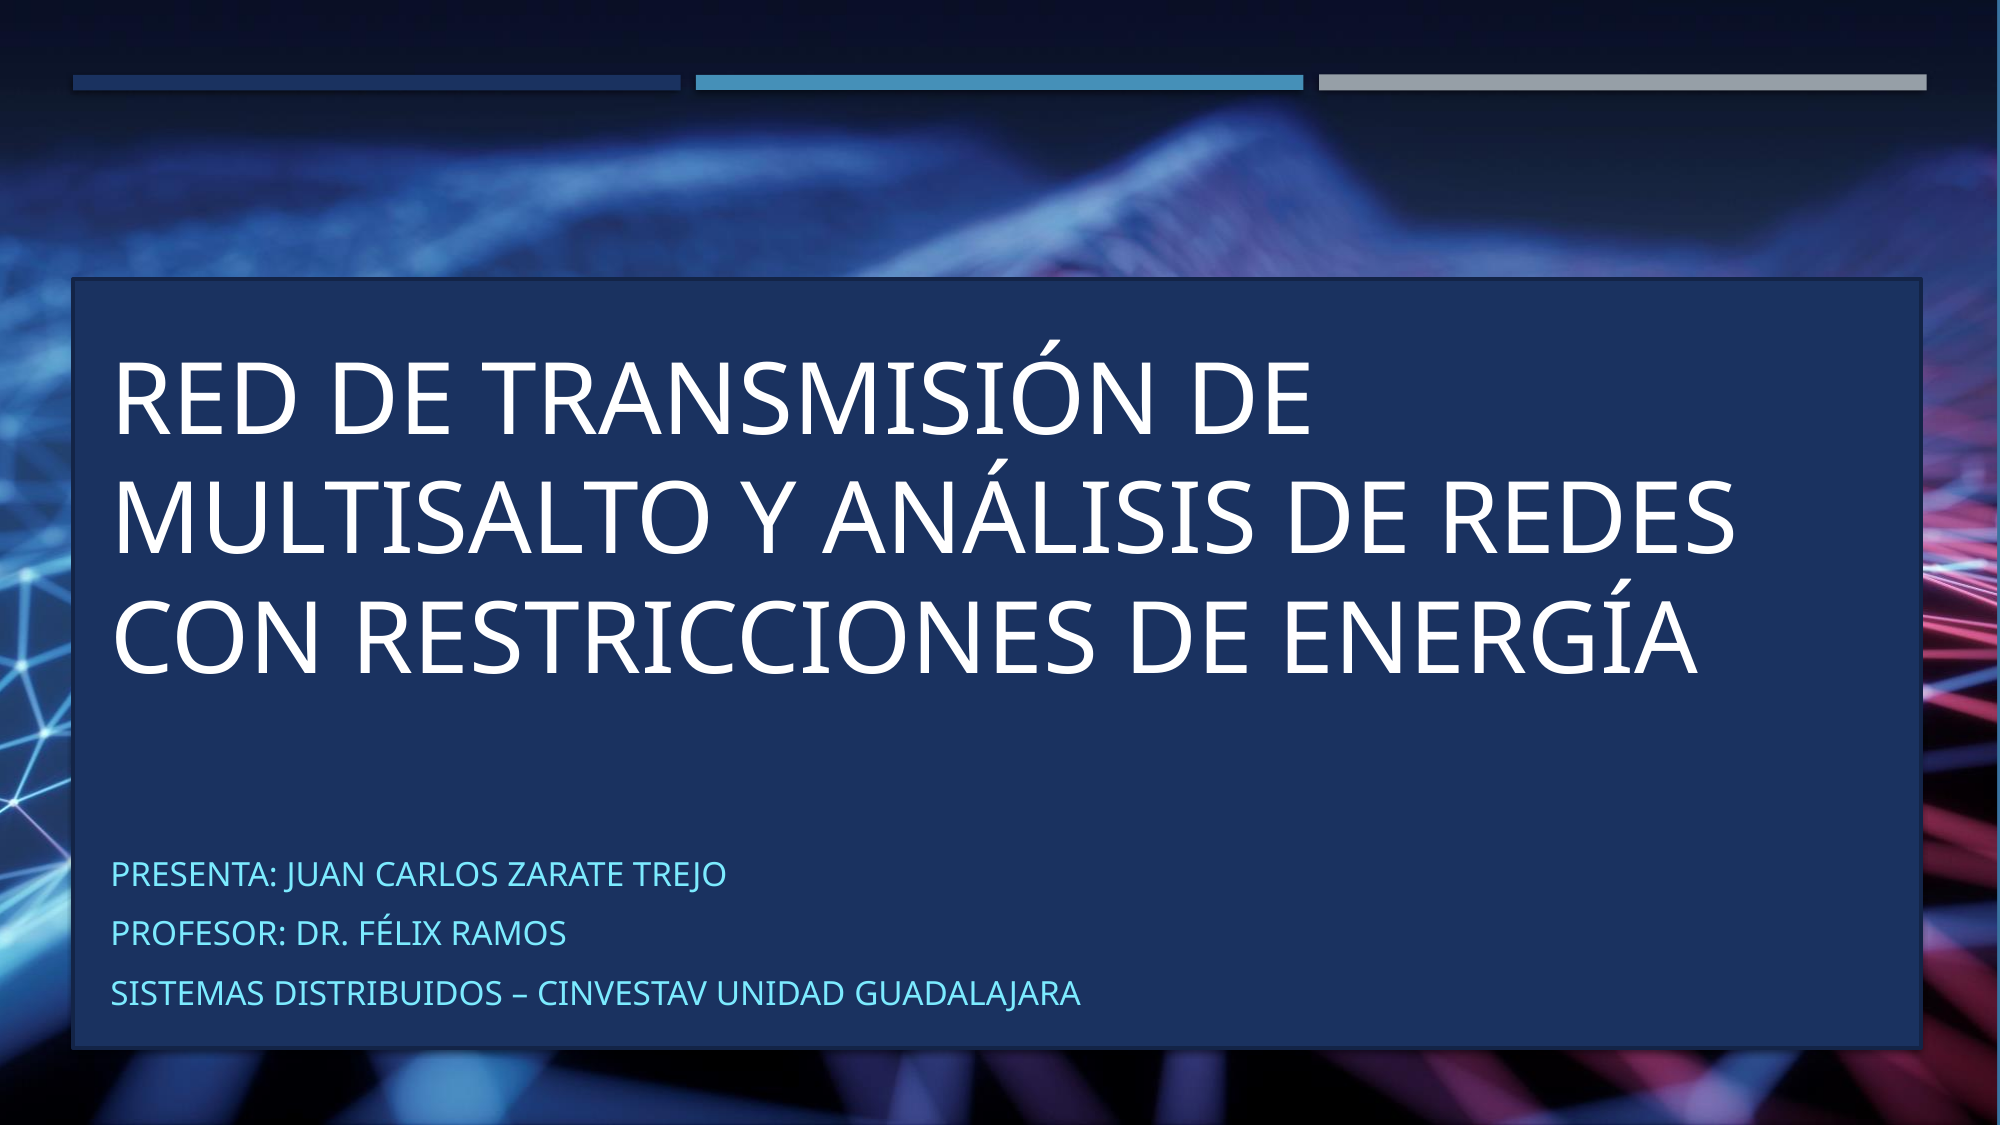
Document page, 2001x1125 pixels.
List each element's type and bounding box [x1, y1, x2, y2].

text_box [72, 73, 1928, 92]
picture [0, 0, 1998, 1125]
